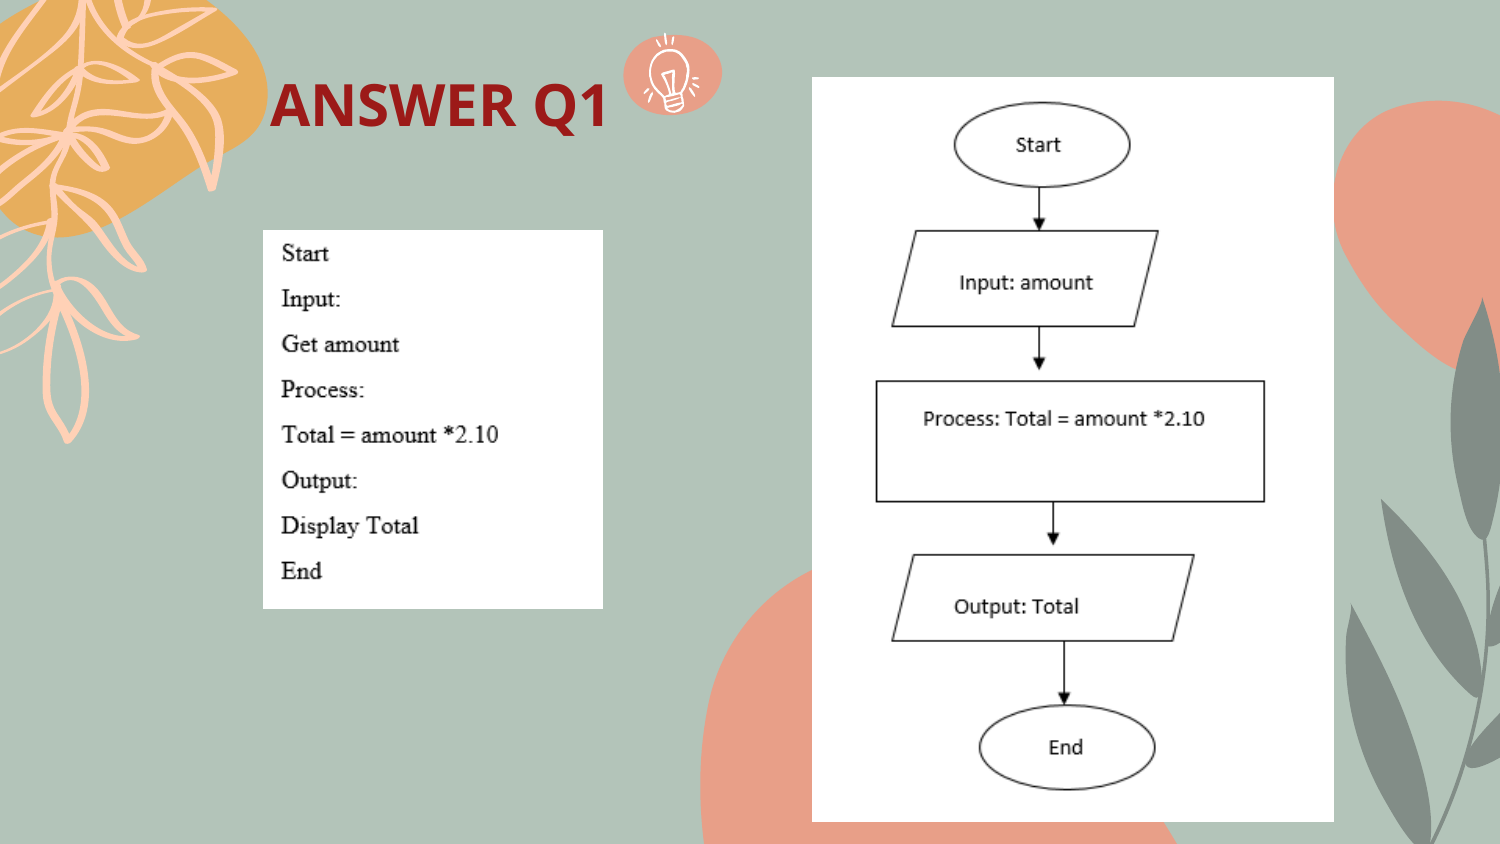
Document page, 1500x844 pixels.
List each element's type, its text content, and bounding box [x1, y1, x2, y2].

picture [811, 77, 1335, 822]
text_box ANSWER Q1 [346, 77, 659, 154]
picture [263, 230, 603, 610]
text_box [616, 32, 732, 116]
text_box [0, 23, 341, 351]
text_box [1340, 478, 1500, 804]
